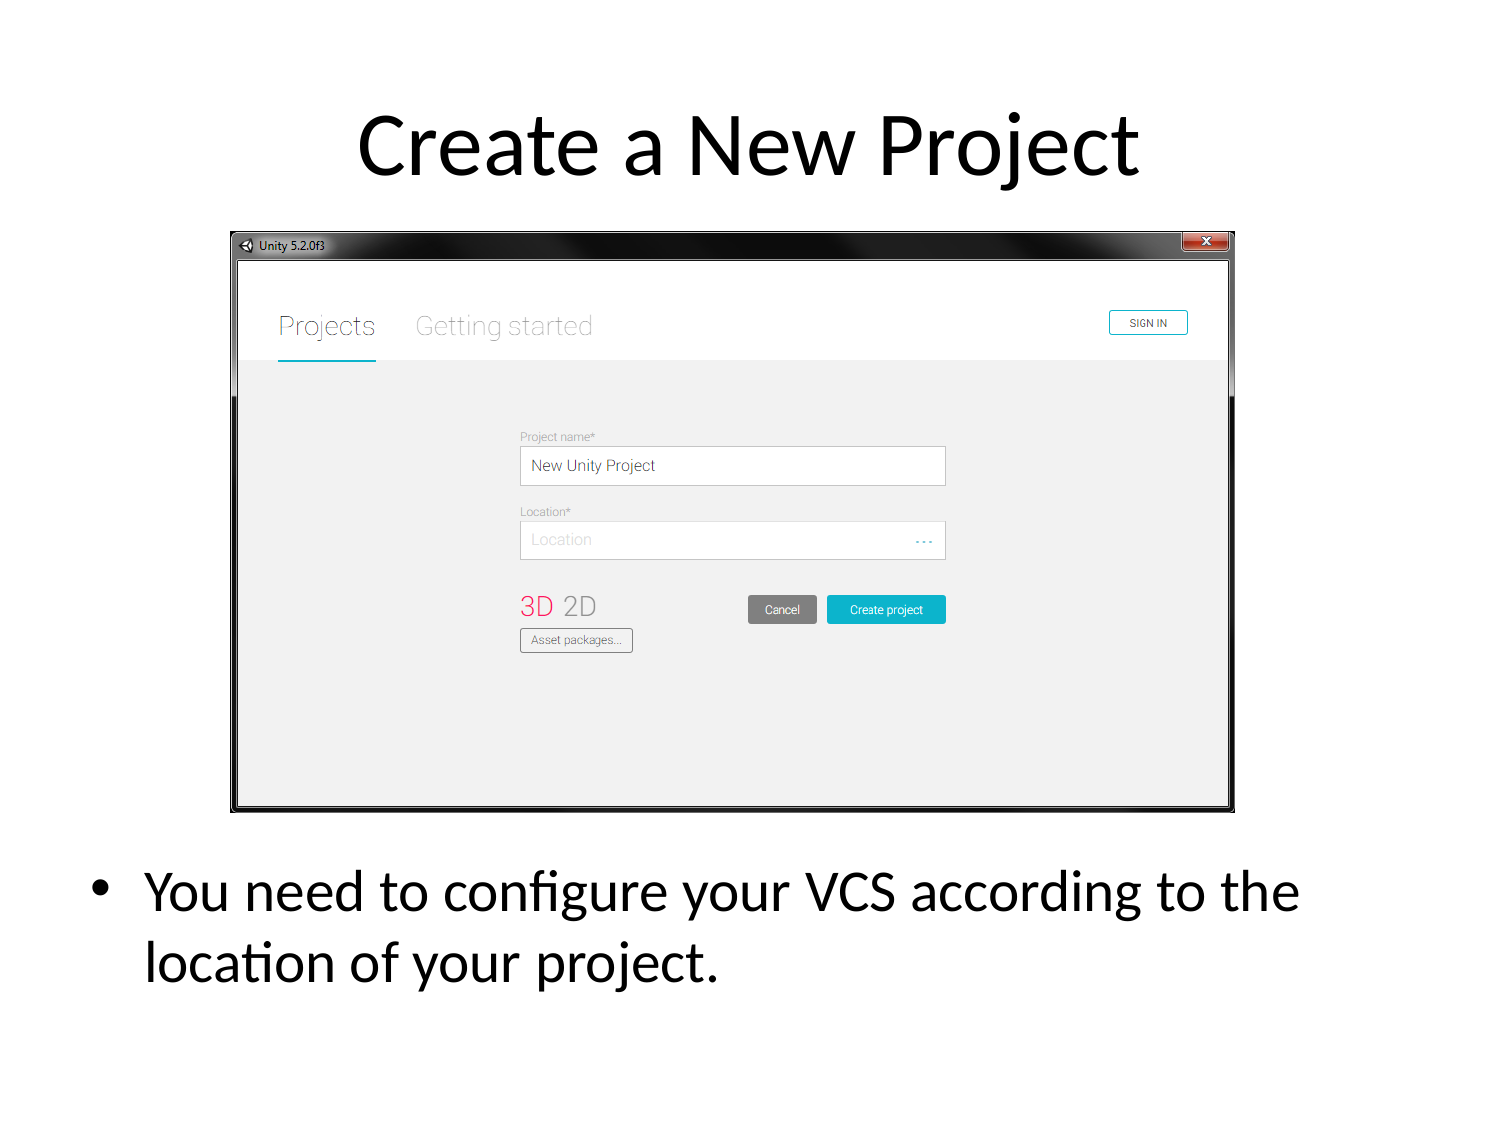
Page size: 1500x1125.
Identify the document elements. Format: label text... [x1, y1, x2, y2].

list You need to configure your VCS according to the location of your project. [75, 262, 1425, 1005]
picture [229, 231, 1235, 813]
title Create a New Project [75, 45, 1425, 233]
